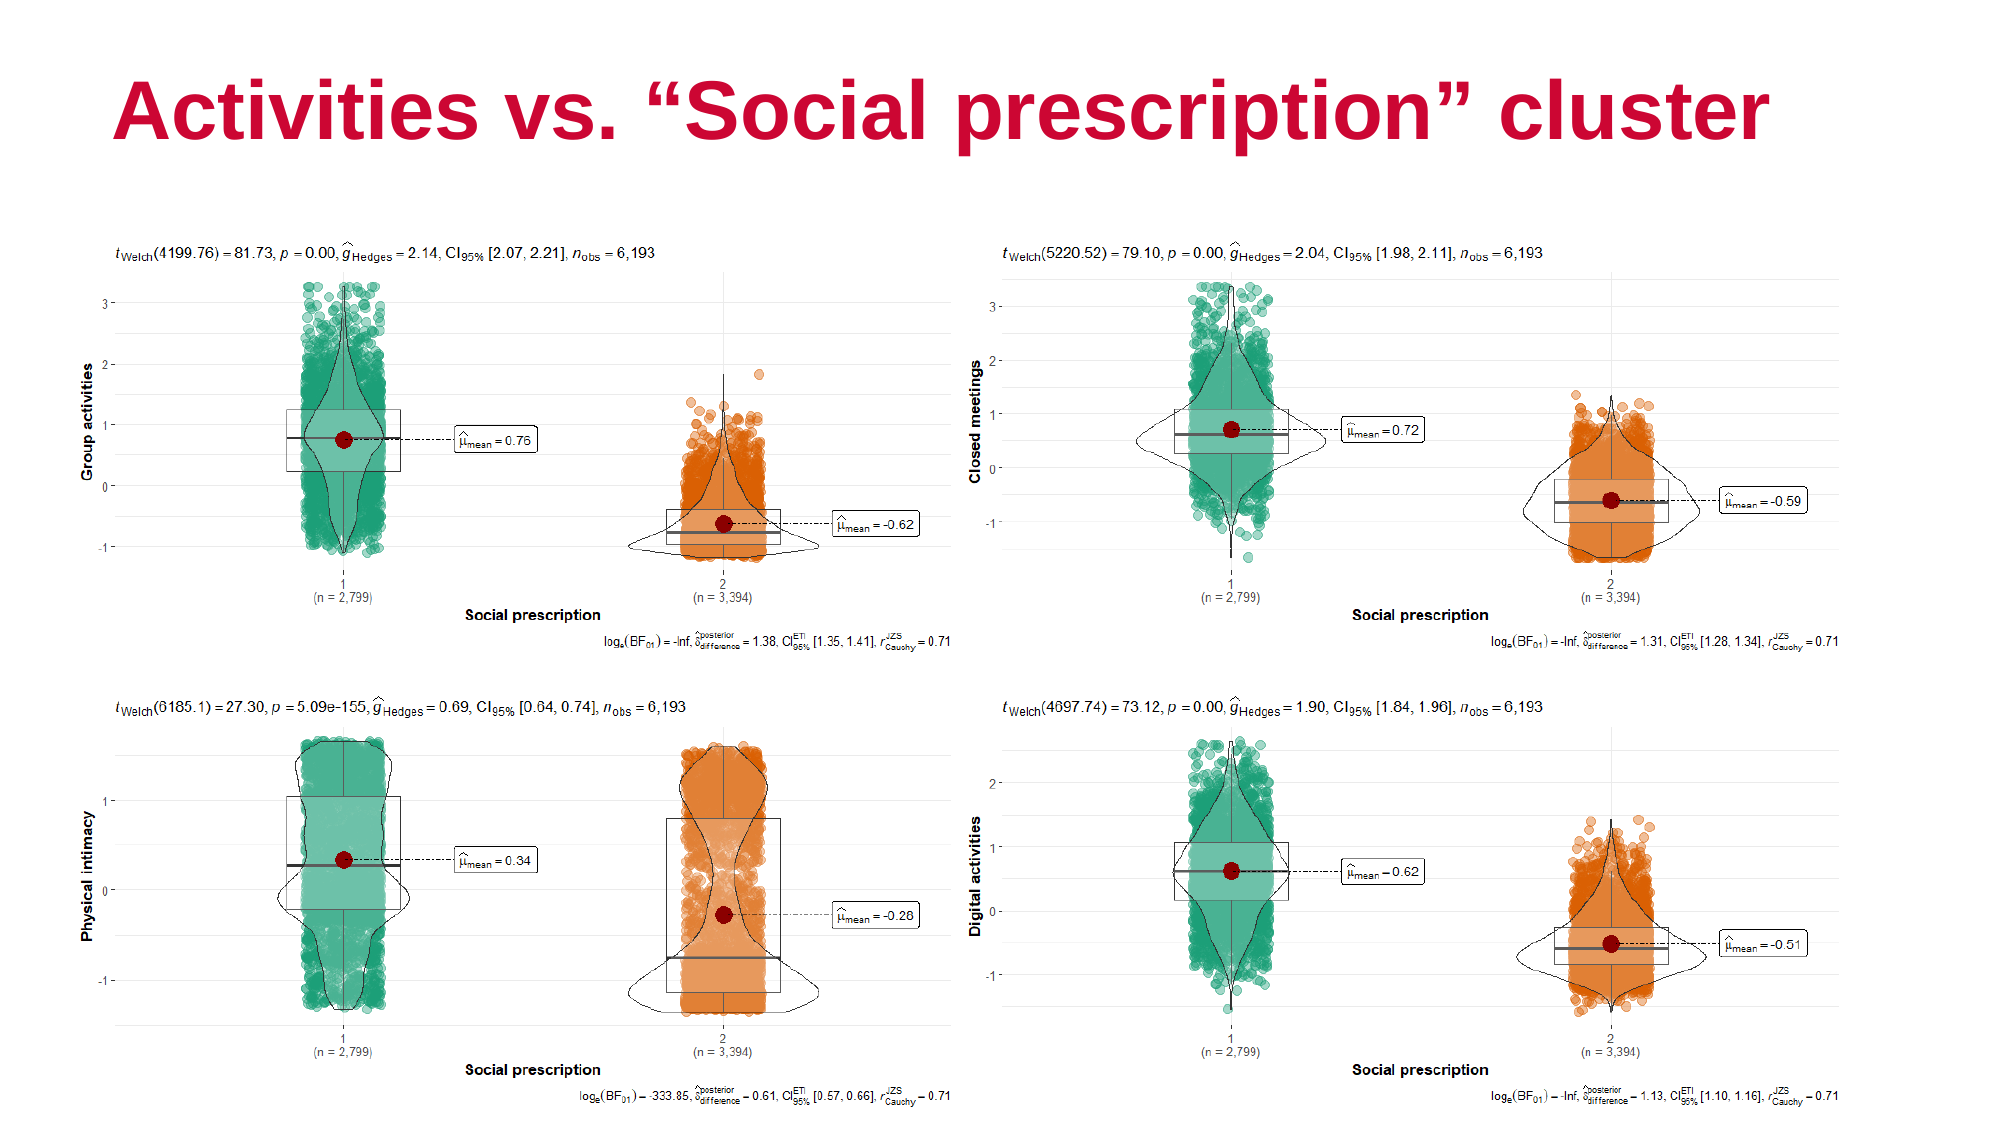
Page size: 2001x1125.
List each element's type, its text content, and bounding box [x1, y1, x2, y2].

title Activities vs. “Social prescription” cluster [96, 59, 1888, 184]
picture [63, 199, 1856, 1125]
